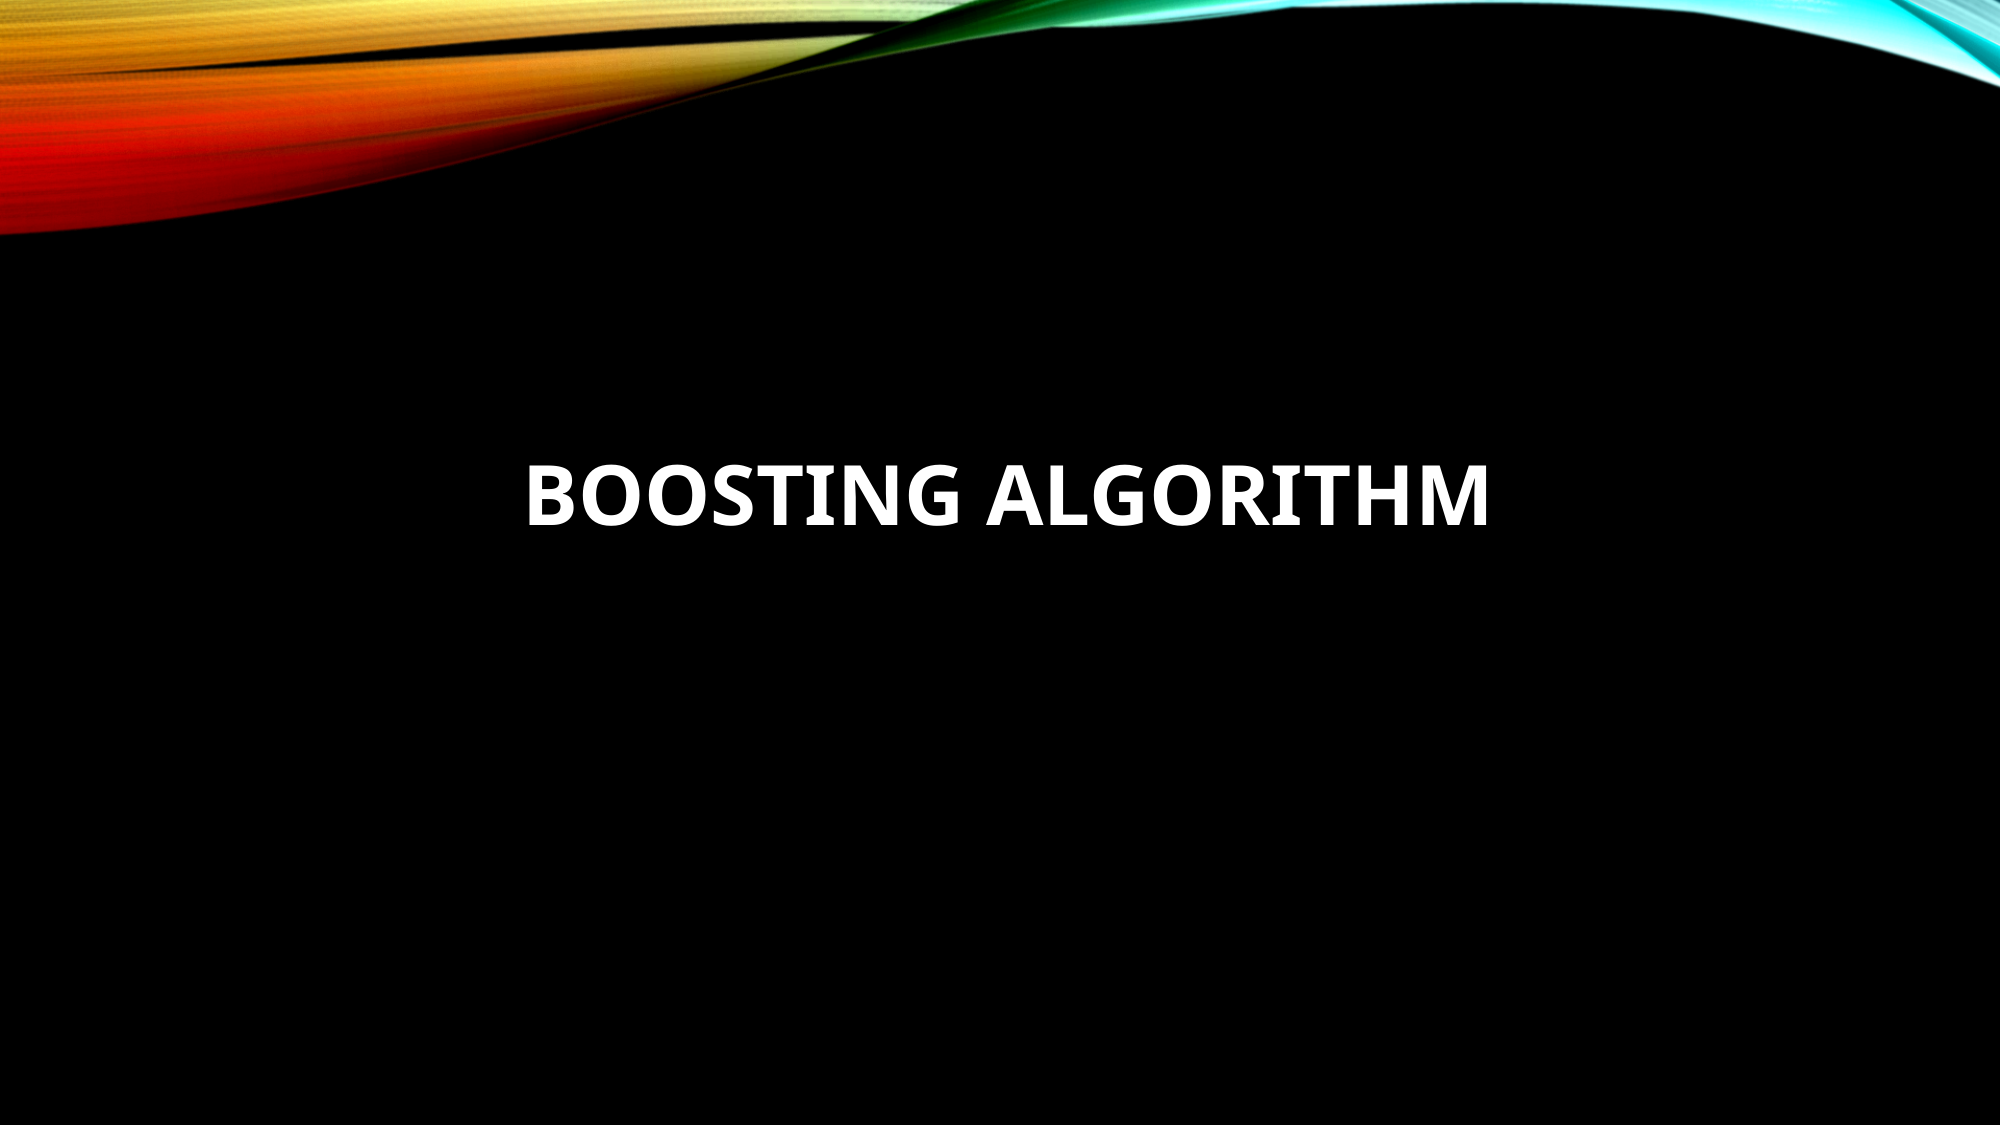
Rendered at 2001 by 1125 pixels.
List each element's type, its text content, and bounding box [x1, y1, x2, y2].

picture [0, 0, 2000, 237]
title BOOSTING ALGORITHM [96, 392, 1510, 605]
